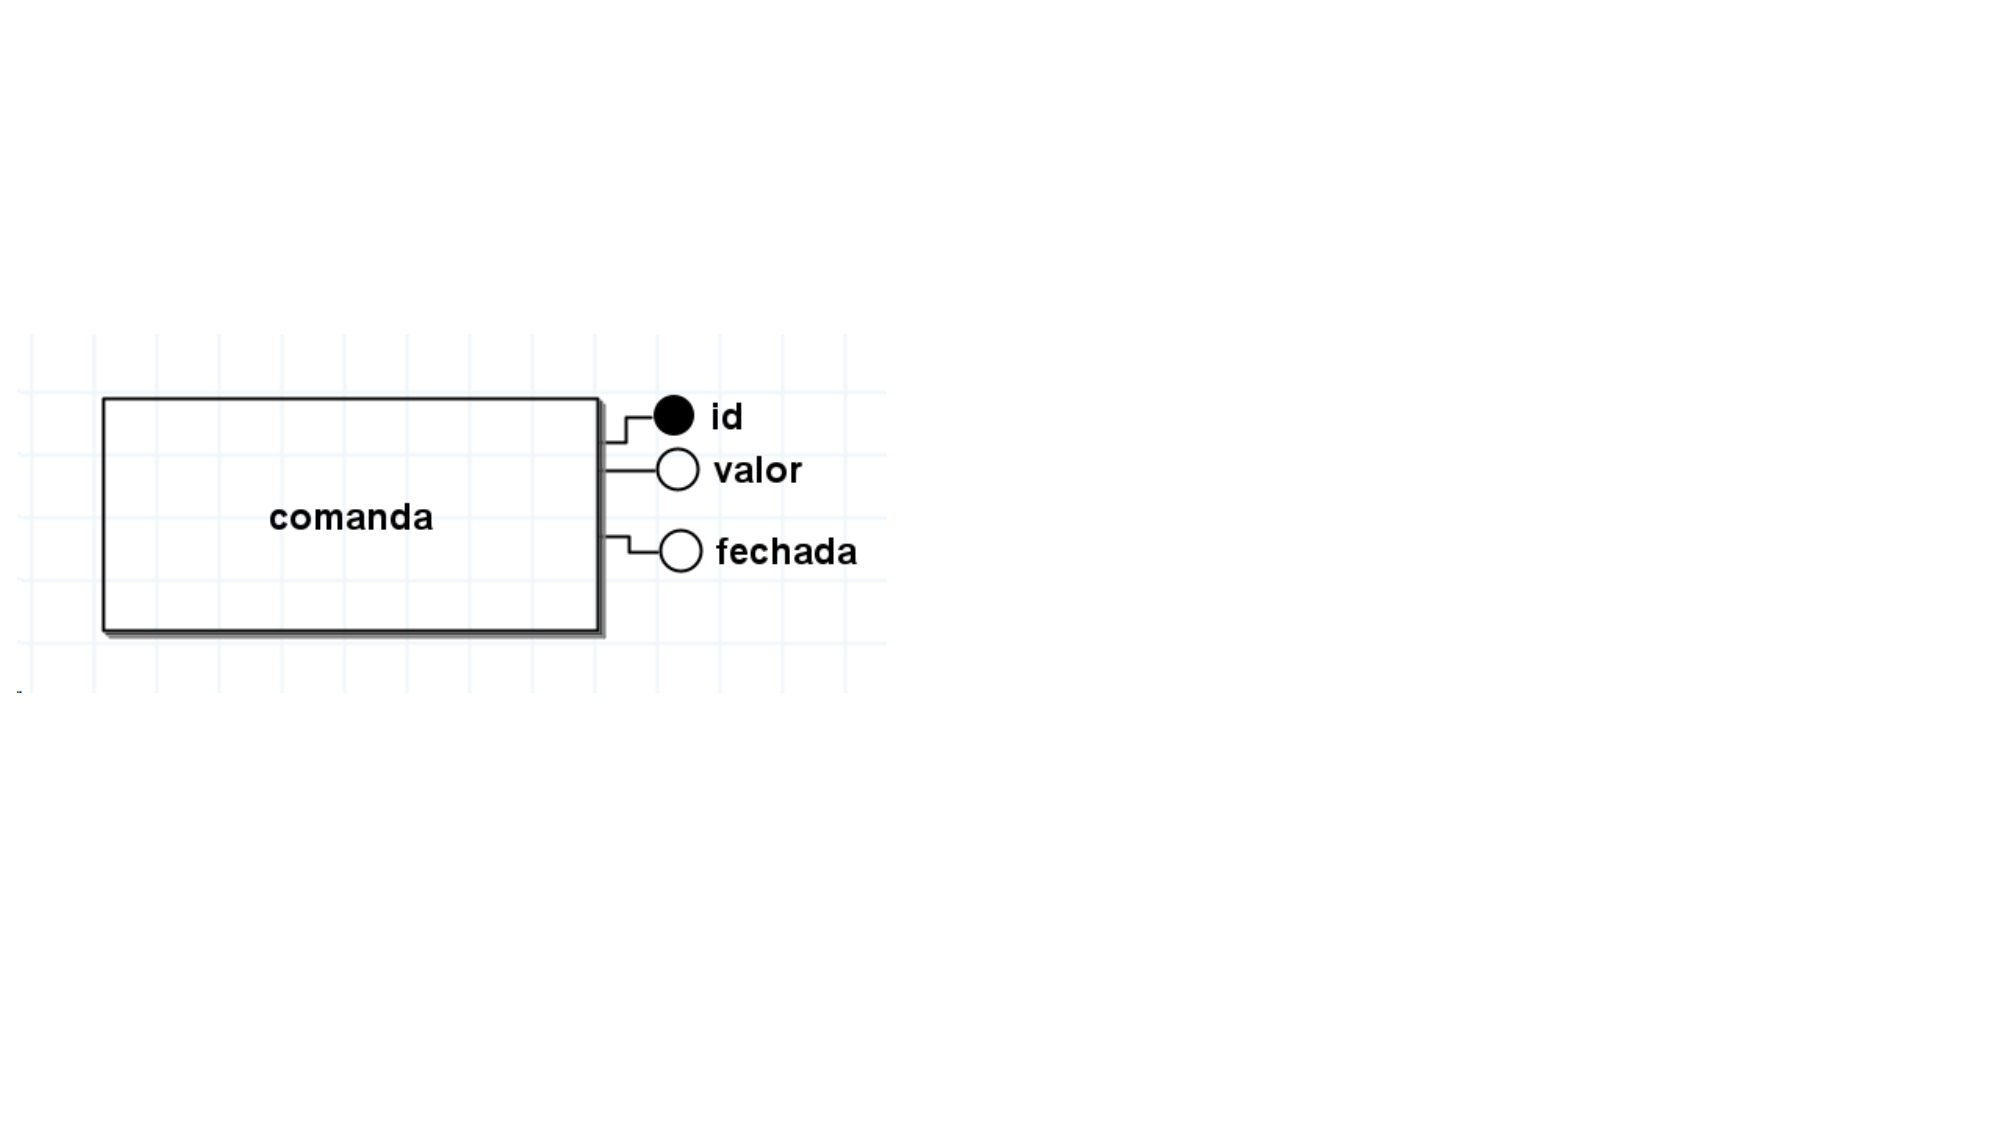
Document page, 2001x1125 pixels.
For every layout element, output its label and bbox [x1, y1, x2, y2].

picture [17, 334, 887, 693]
